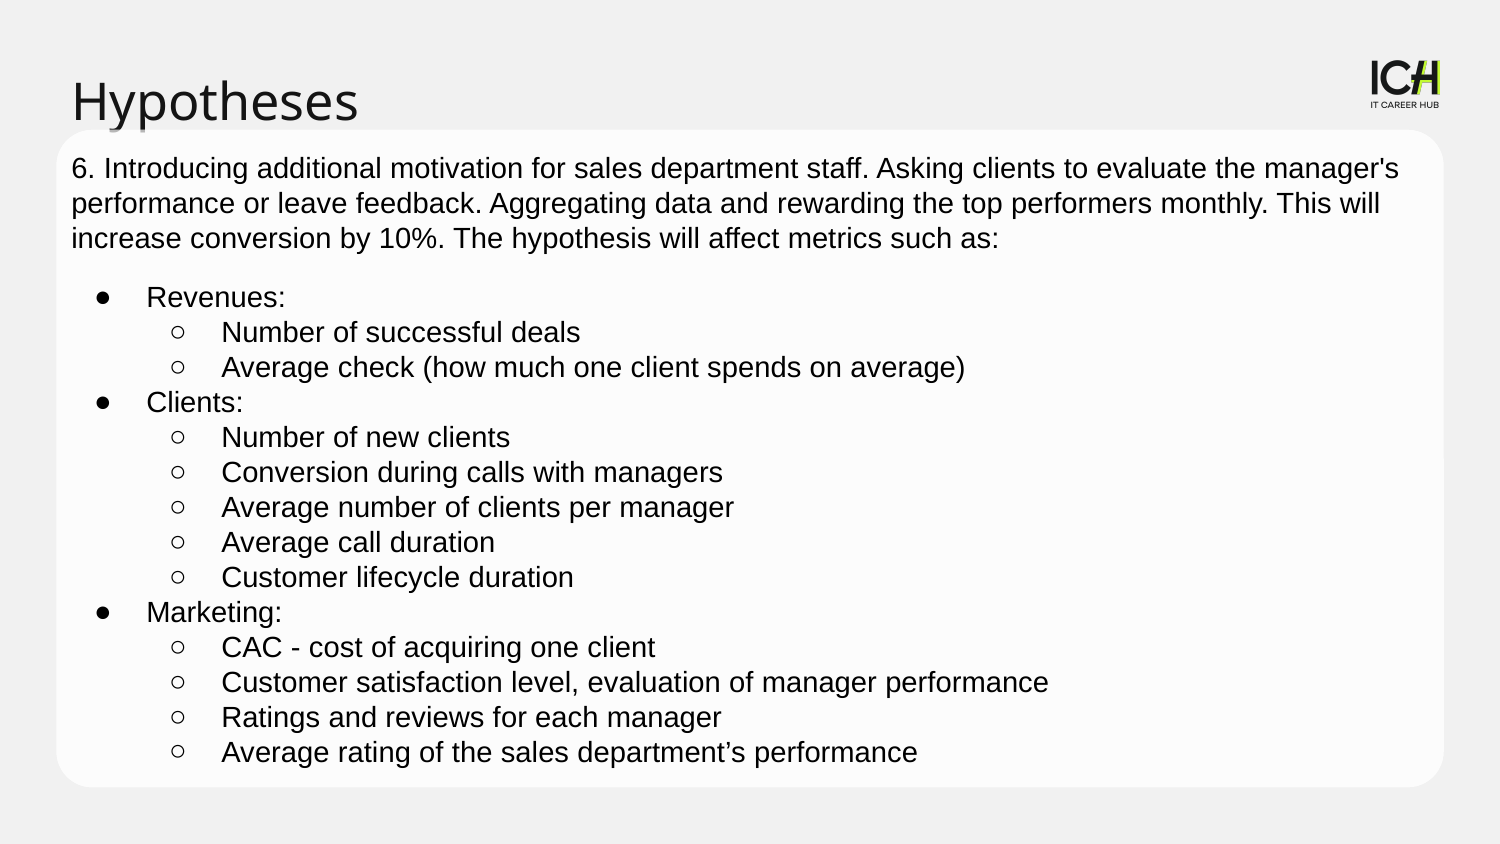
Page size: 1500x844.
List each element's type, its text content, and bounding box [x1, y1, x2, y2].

text_box Hypotheses [56, 35, 1336, 129]
picture [1371, 60, 1440, 108]
text_box 6. Introducing additional motivation for sales department staff. Asking clients to evaluate the manager's performance or leave feedback. Aggregating data and rewarding the top performers monthly. This will increase conversion by 10%. The hypothesis will affect metrics such as: Revenues: Number of successful deals Average check (how much one client spends on average) Clients: Number of new clients Conversion during calls with managers Average number of clients per manager Average call duration Customer lifecycle duration Marketing: CAC - cost of acquiring one client Customer satisfaction level, evaluation of manager performance Ratings and reviews for each manager Average rating of the sales department’s performance [56, 129, 1444, 788]
